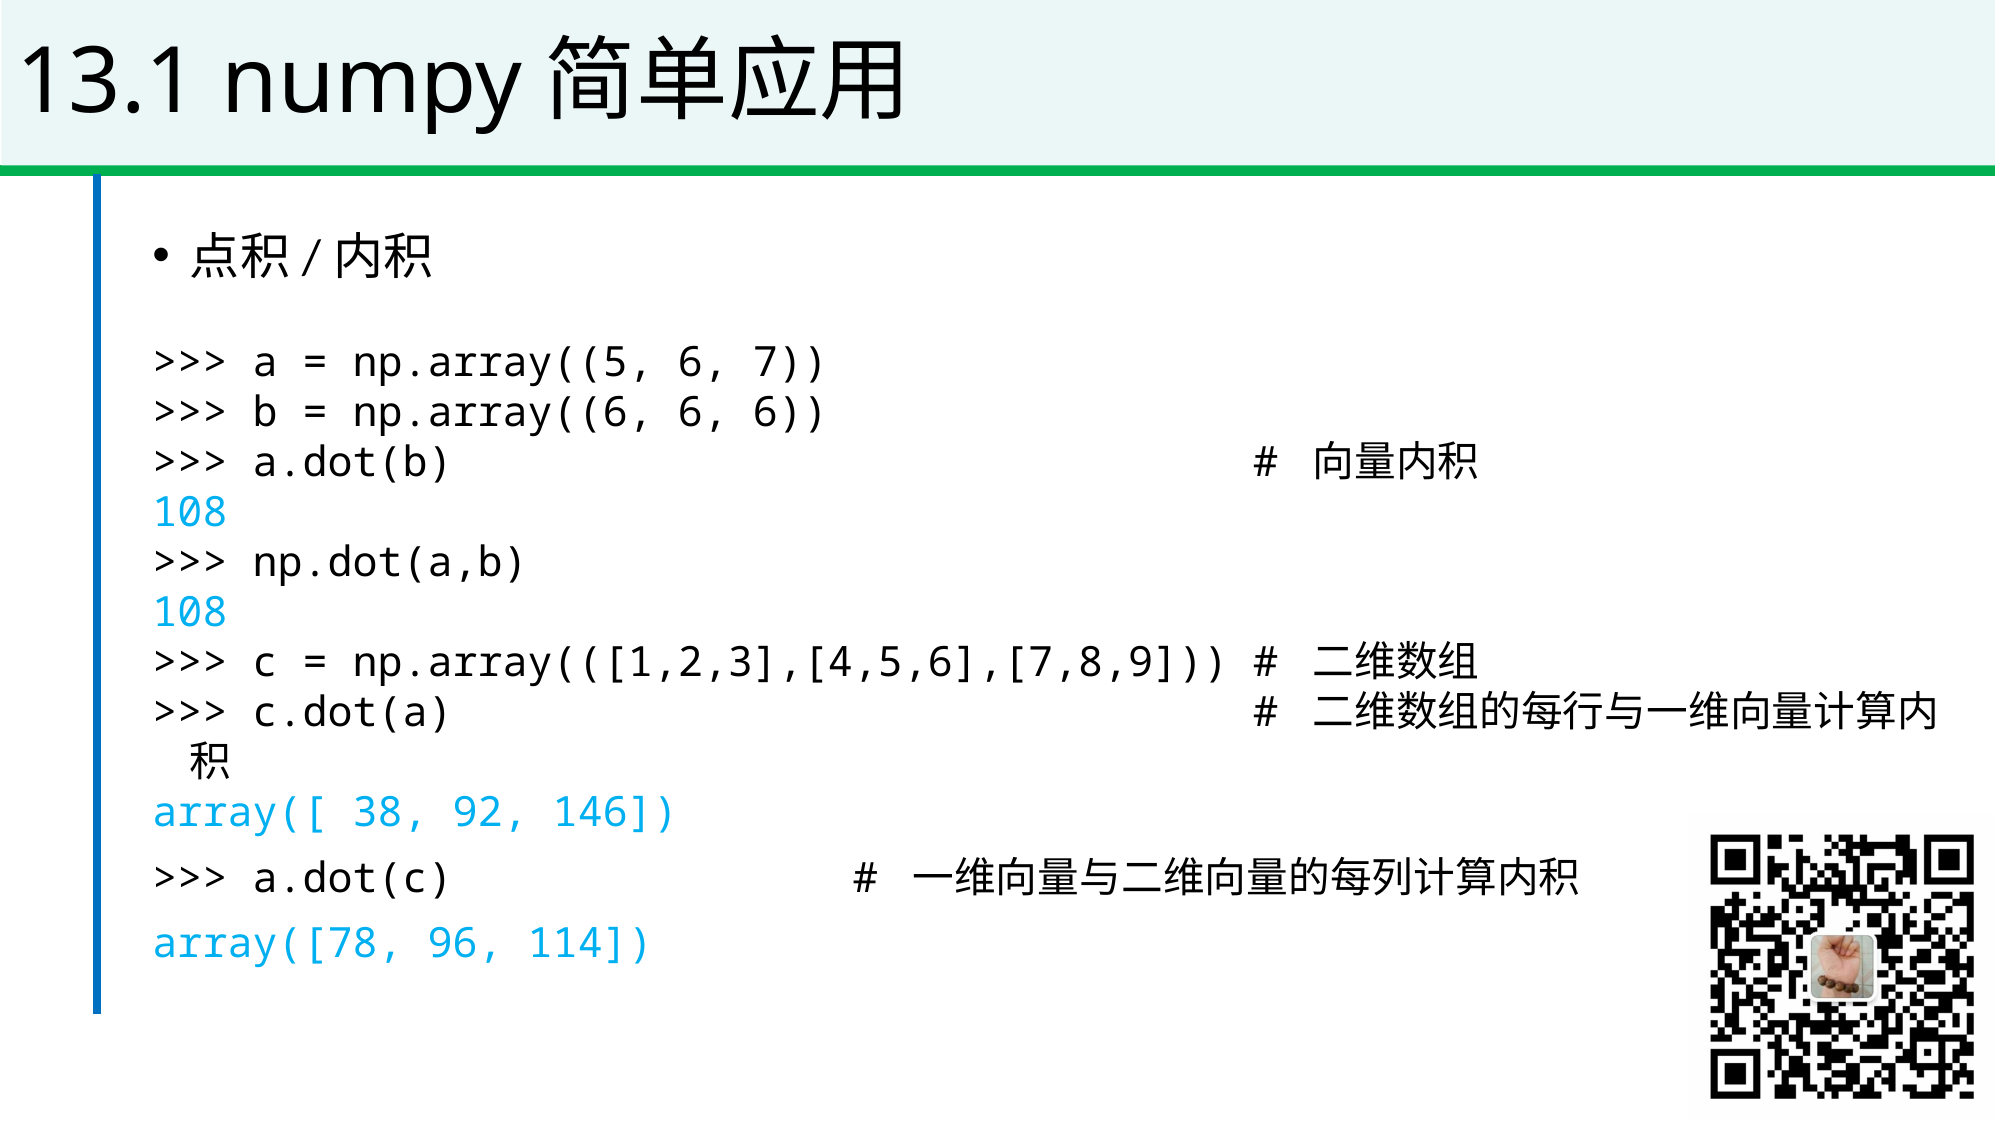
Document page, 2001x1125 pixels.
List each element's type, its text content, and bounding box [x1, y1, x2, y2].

list 点积/内积 >>> a = np.array((5, 6, 7)) >>> b = np.array((6, 6, 6)) >>> a.dot(b) # 向量内积 108 >>> np.dot(a,b) 108 >>> c = np.array(([1,2,3],[4,5,6],[7,8,9])) # 二维数组 >>> c.dot(a) # 二维数组的每行与一维向量计算内积 array([ 38, 92, 146]) >>> a.dot(c) # 一维向量与二维向量的每列计算内积 array([78, 96, 114]) [137, 216, 1961, 978]
picture [1689, 813, 1995, 1120]
title 13.1 numpy简单应用 [1, 0, 1995, 166]
